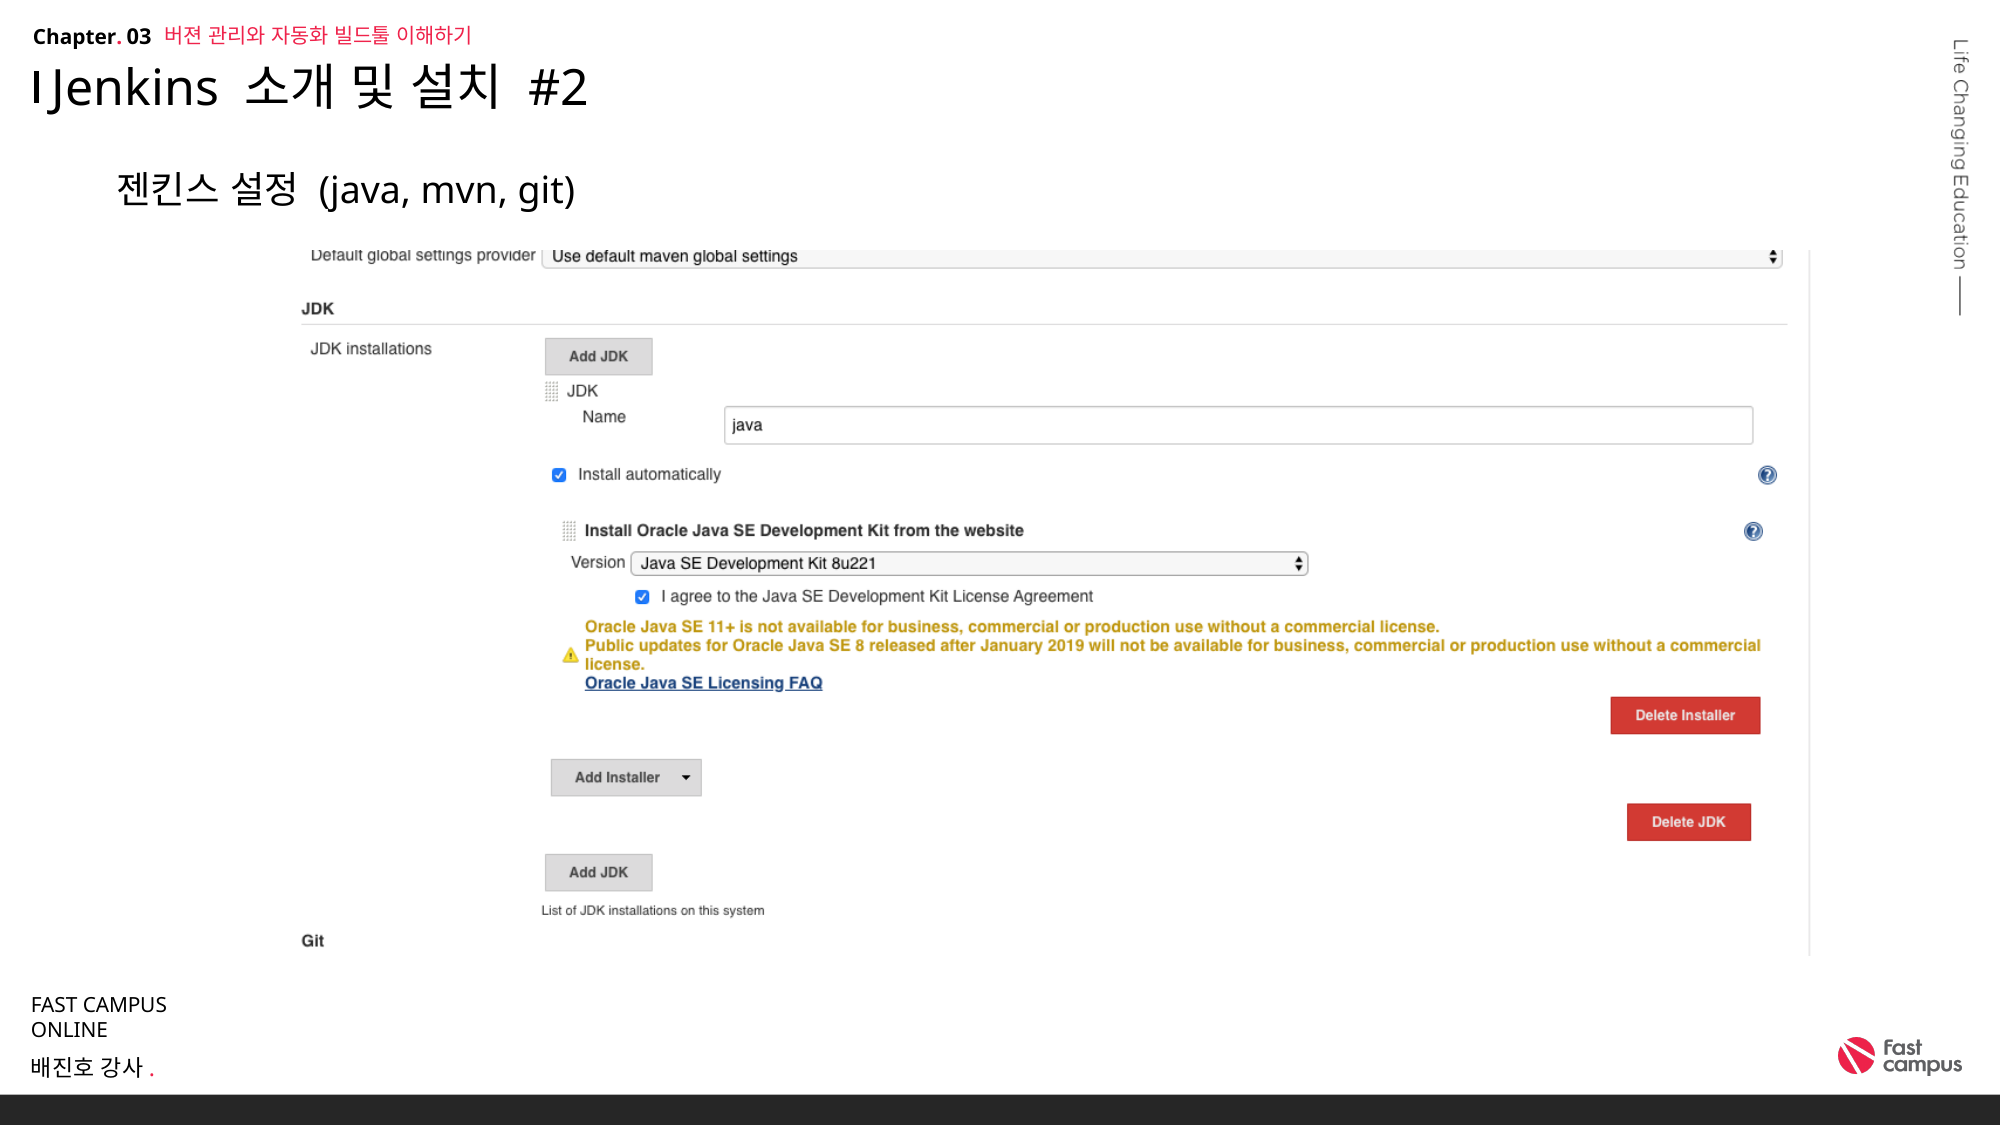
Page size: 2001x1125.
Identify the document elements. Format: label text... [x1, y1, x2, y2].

list 03 [111, 18, 150, 54]
title Jenkins 소개 및 설치 #2 [36, 54, 1830, 111]
picture [257, 250, 1812, 956]
list 버젼 관리와 자동화 빌드툴 이해하기 [150, 18, 552, 54]
picture [1838, 1037, 1962, 1076]
text_box 젠킨스 설정 (java, mvn, git) [36, 158, 656, 219]
picture [1942, 23, 1981, 316]
